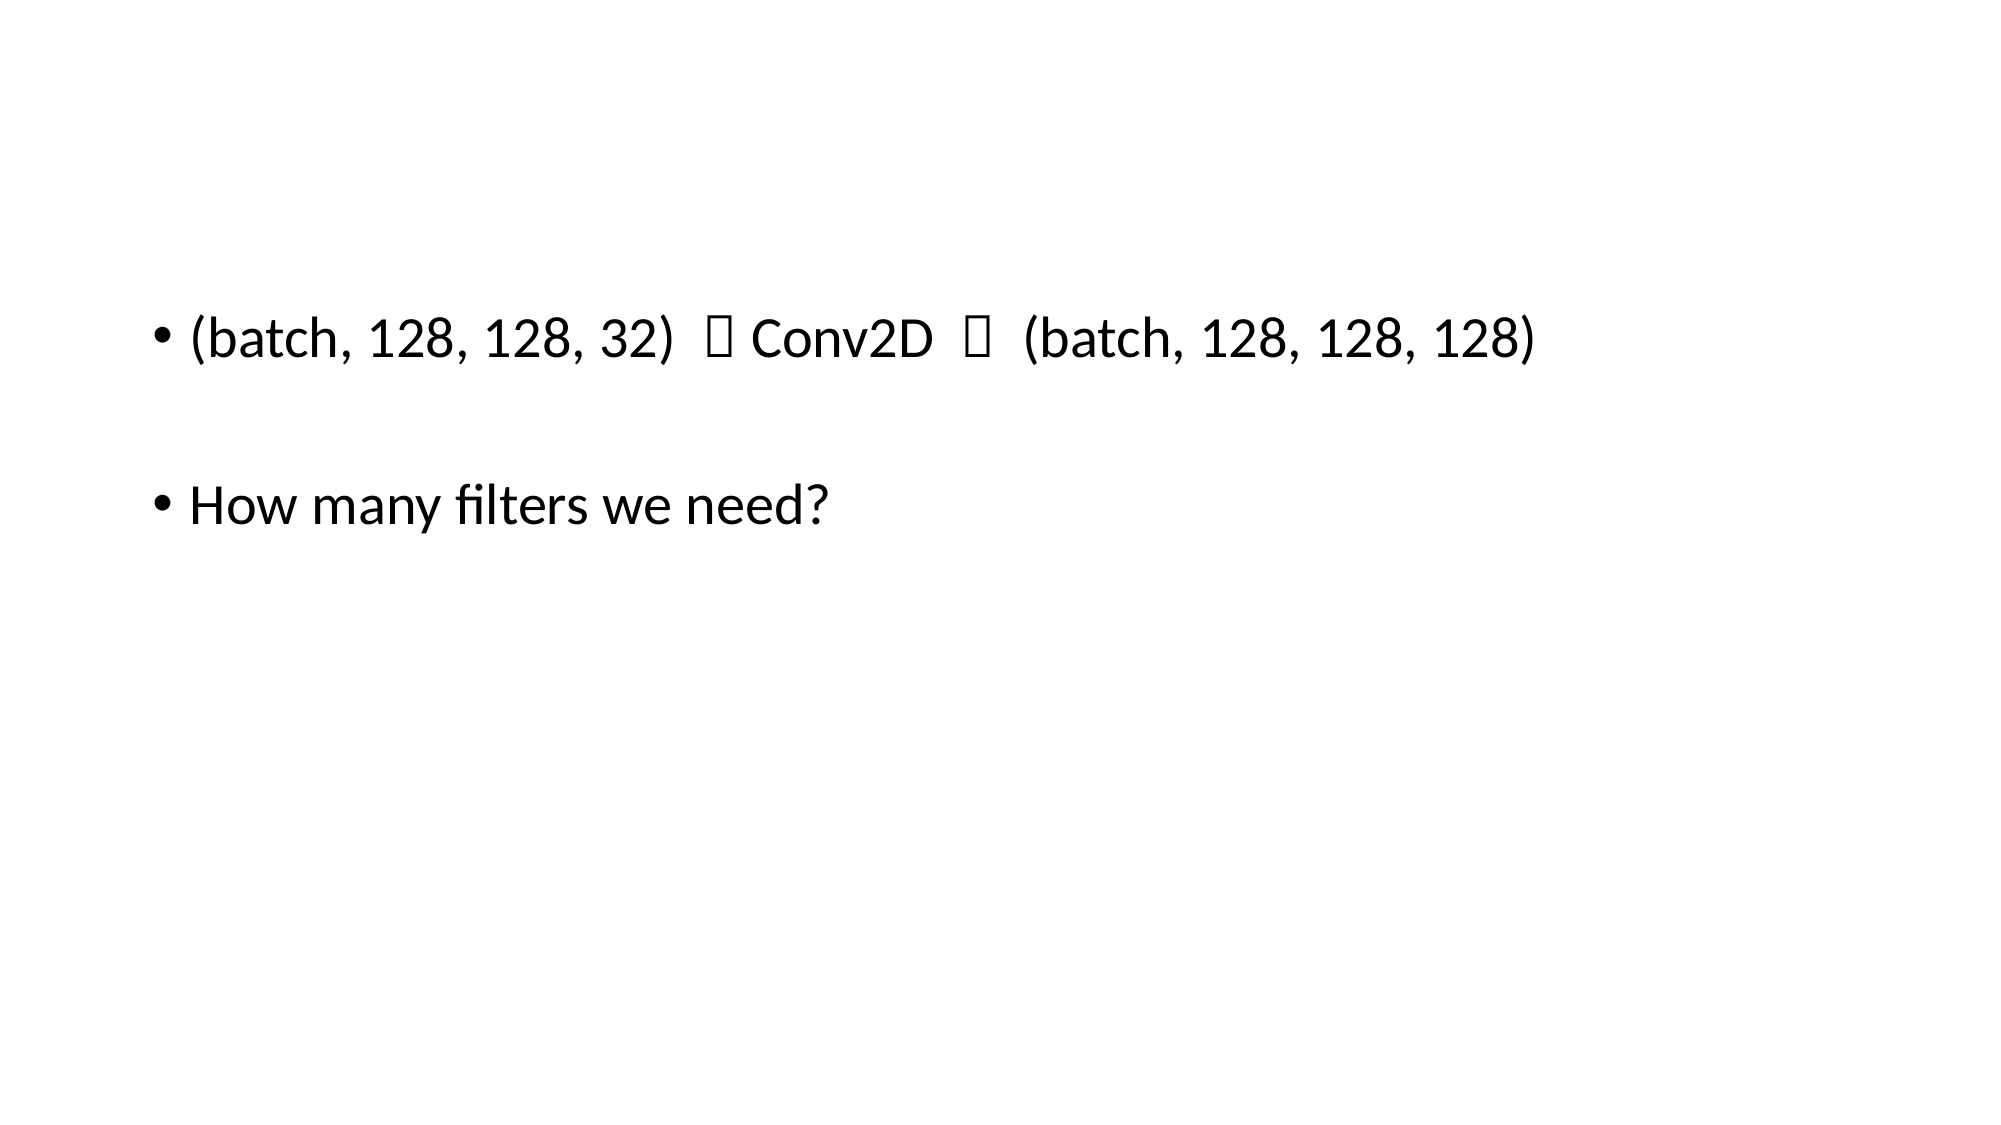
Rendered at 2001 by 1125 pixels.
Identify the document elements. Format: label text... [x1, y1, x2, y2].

list (batch, 128, 128, 32)  Conv2D  (batch, 128, 128, 128) How many filters we need? [137, 299, 1863, 1014]
